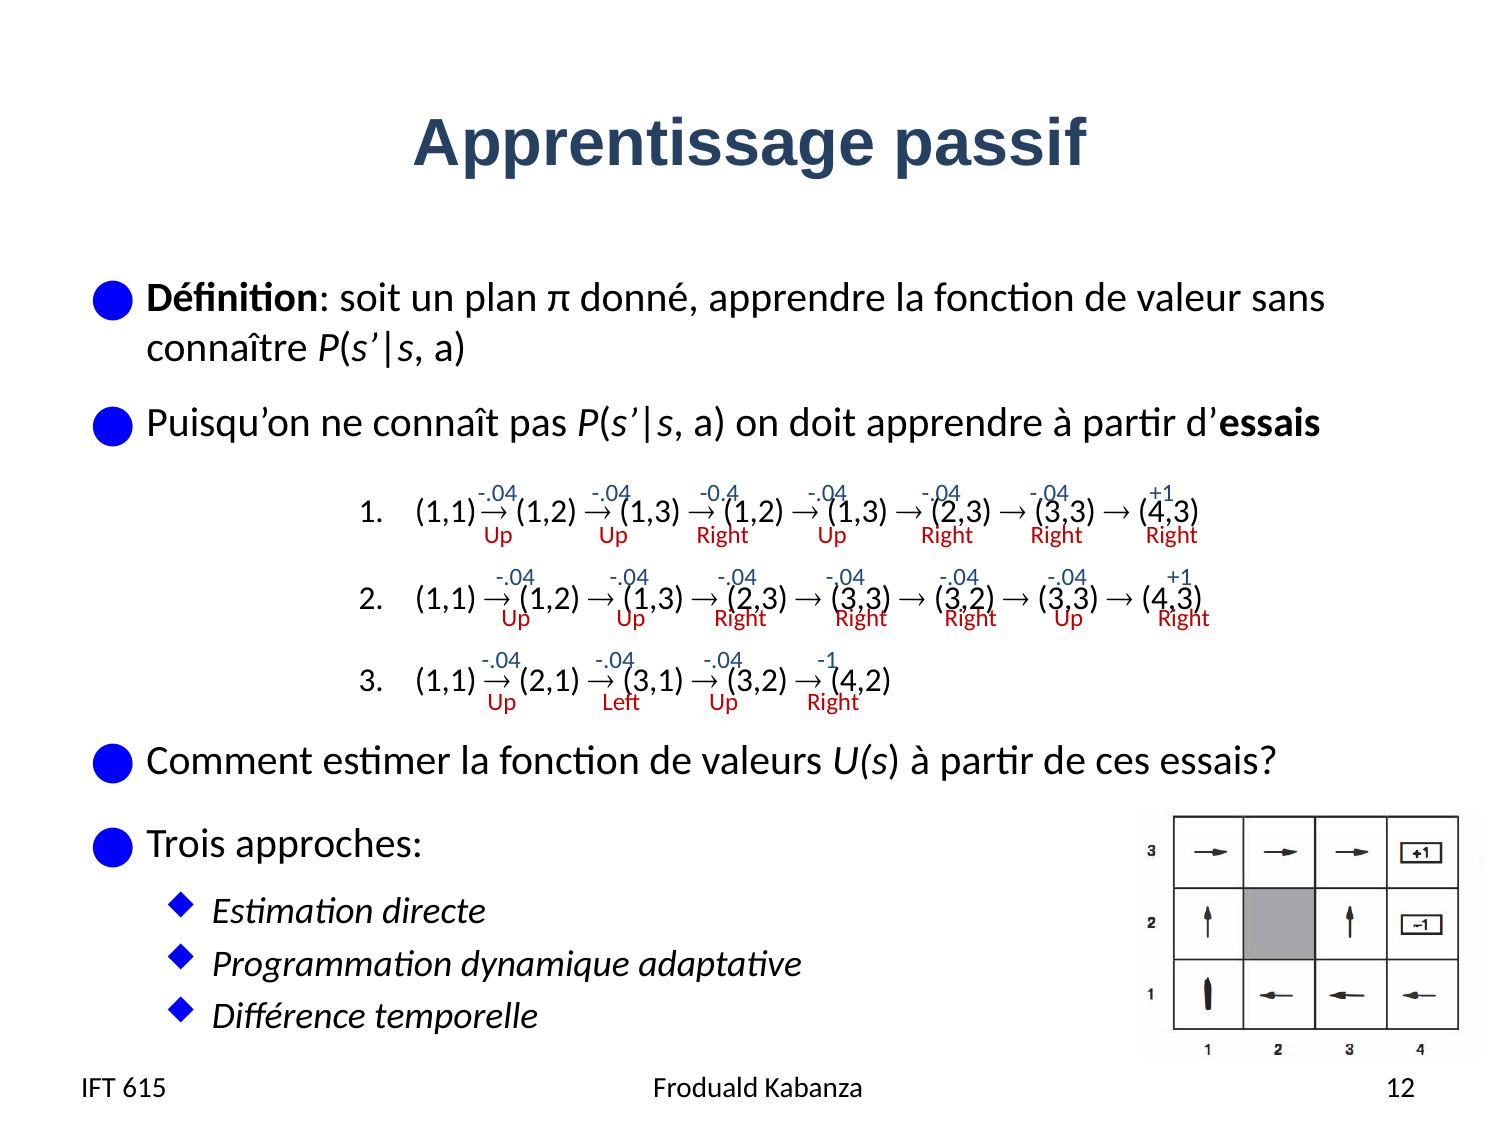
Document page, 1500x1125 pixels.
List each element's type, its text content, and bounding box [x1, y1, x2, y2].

list Définition: soit un plan π donné, apprendre la fonction de valeur sans connaître P(s’|s, a) Puisqu’on ne connaît pas P(s’|s, a) on doit apprendre à partir d’essais Comment estimer la fonction de valeurs U(s) à partir de ces essais? Trois approches: Estimation directe Programmation dynamique adaptative Différence temporelle [75, 262, 1425, 1005]
footer Froduald Kabanza [520, 1056, 996, 1117]
slide_number 12 [1080, 1056, 1431, 1117]
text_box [268, 477, 1276, 726]
title Apprentissage passif [75, 45, 1425, 233]
picture [1139, 810, 1483, 1062]
slide_number IFT 615 [66, 1056, 356, 1117]
